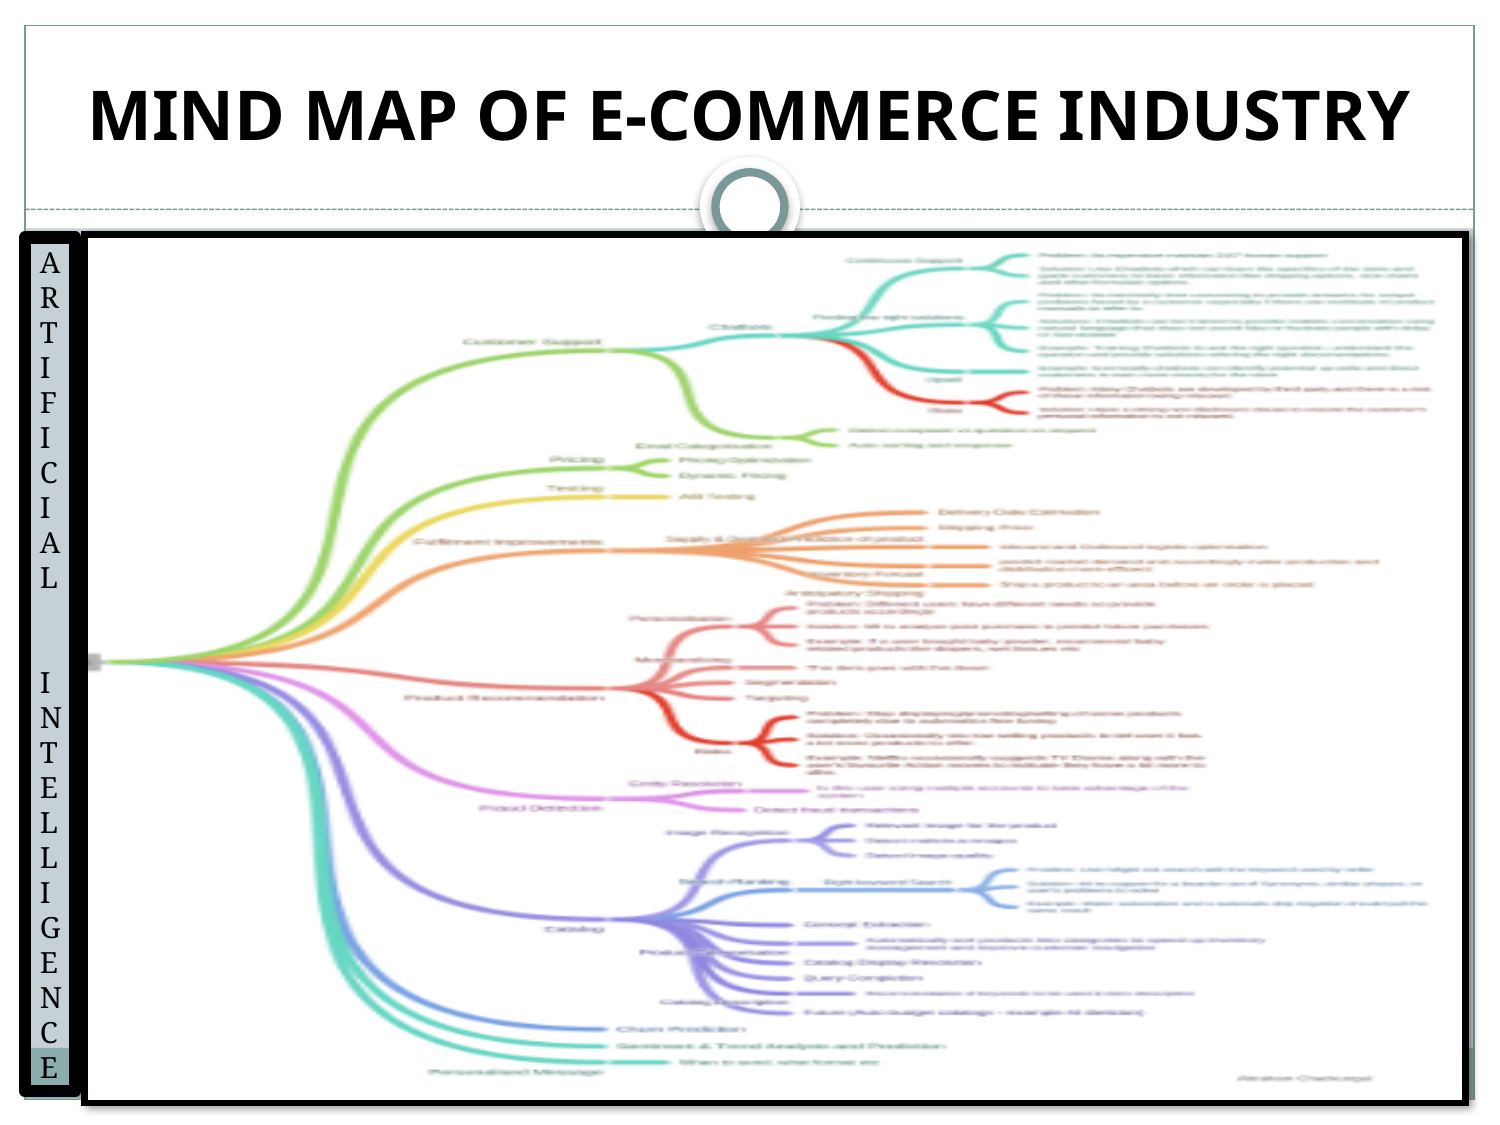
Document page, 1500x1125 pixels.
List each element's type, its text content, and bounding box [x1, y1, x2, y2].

picture [87, 237, 1463, 1101]
title MIND MAP OF E-COMMERCE INDUSTRY [49, 37, 1450, 162]
text_box ART I F I C I AL I NTELL I GENCE [24, 237, 75, 1092]
